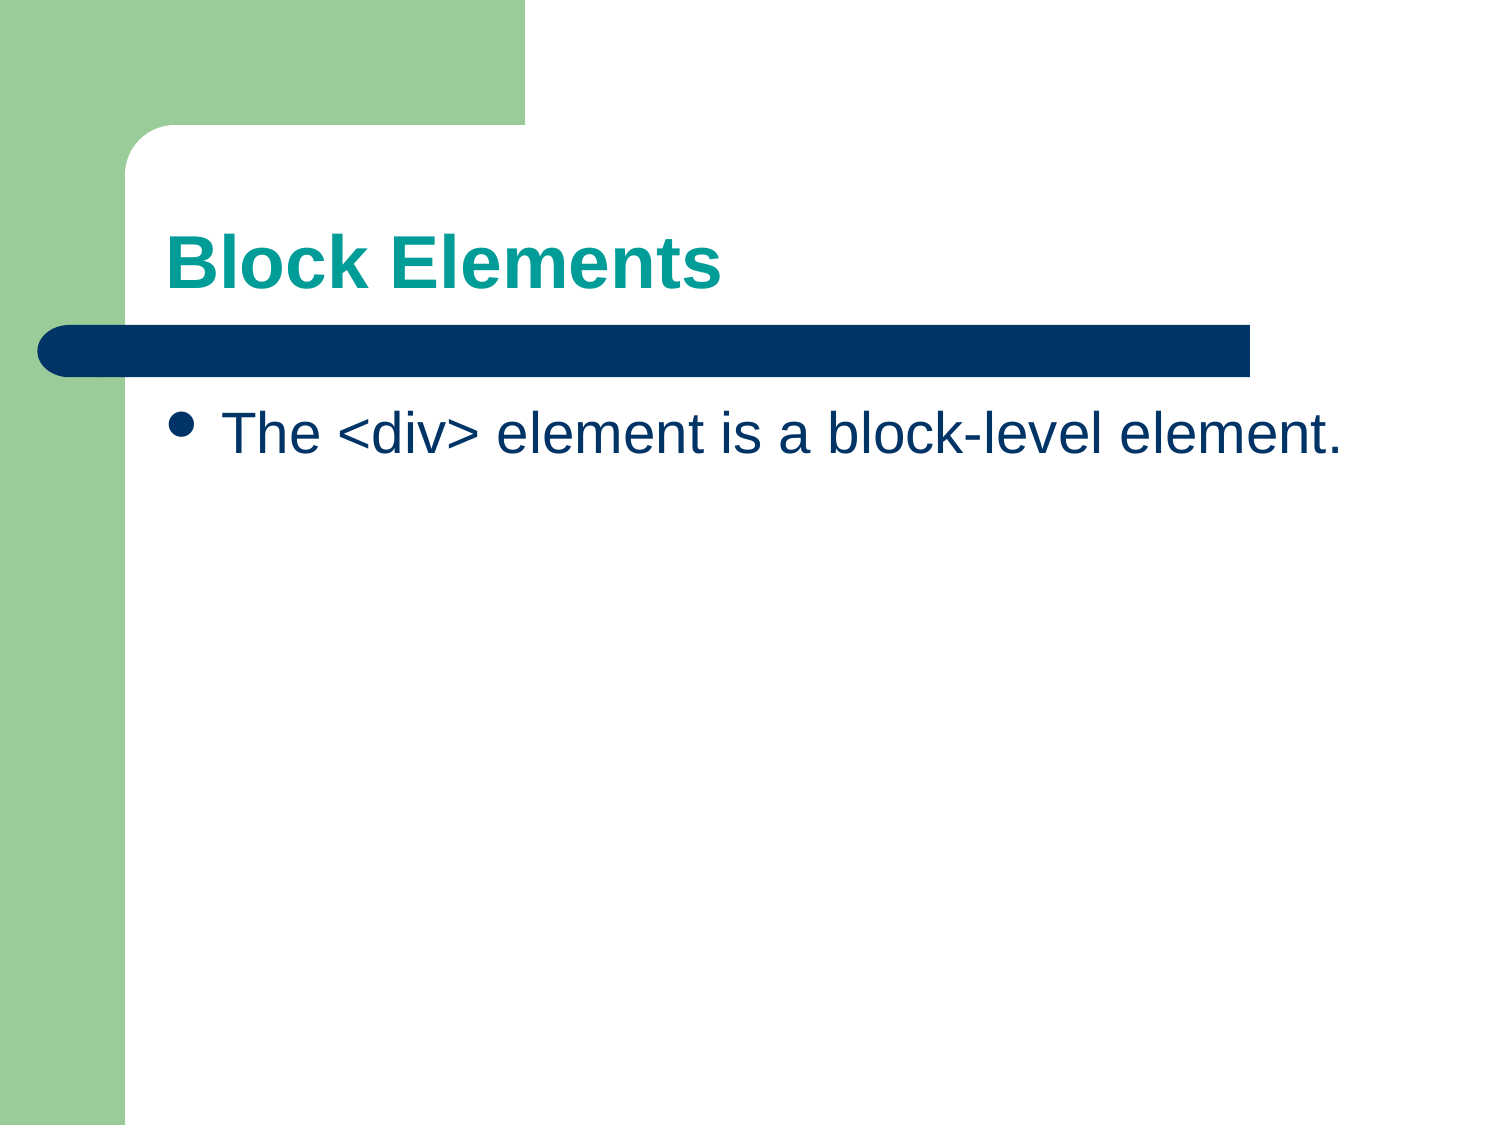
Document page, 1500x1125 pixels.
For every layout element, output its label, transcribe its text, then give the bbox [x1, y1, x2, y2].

title Block Elements [150, 125, 1463, 313]
list The <div> element is a block-level element. [150, 387, 1463, 1000]
